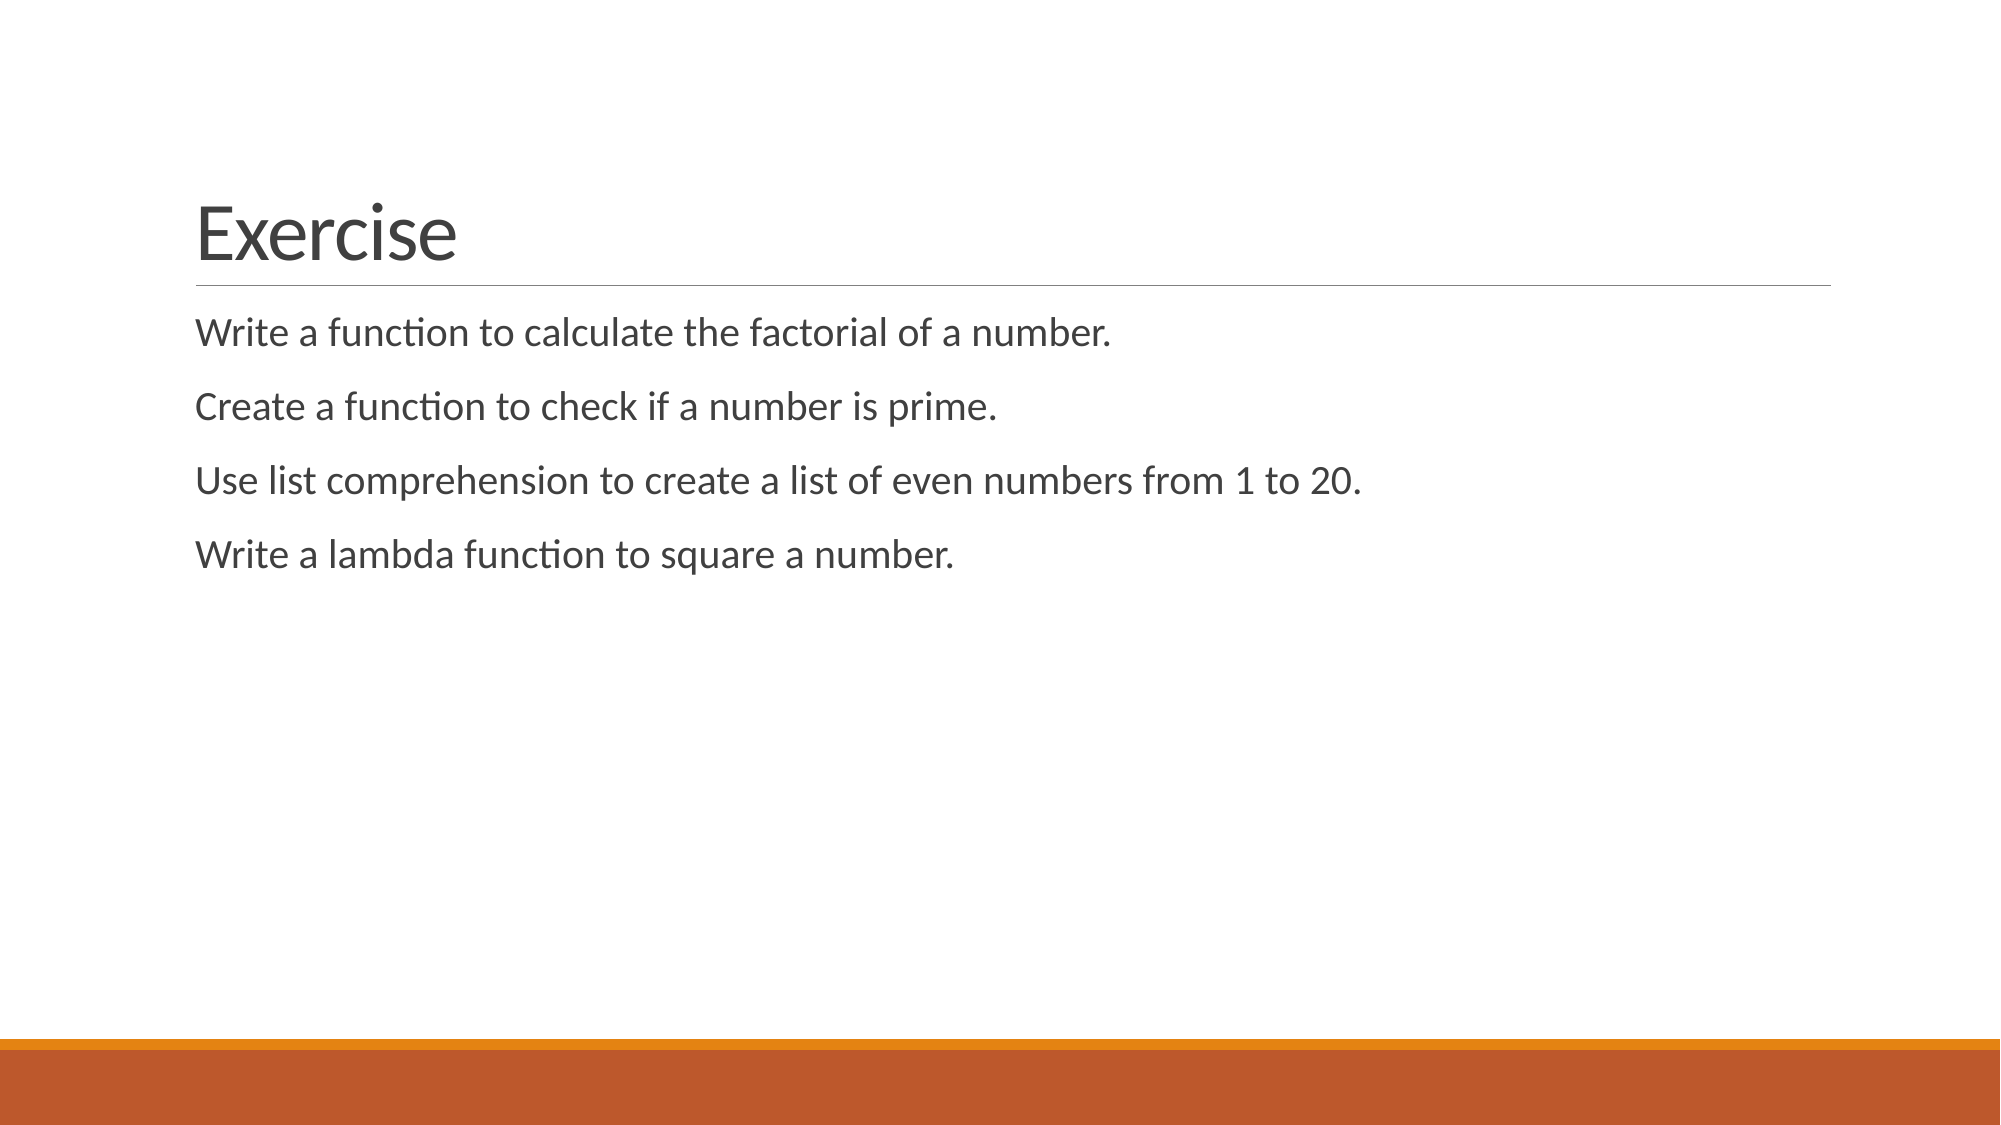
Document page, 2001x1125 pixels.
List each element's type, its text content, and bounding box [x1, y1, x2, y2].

list Write a function to calculate the factorial of a number. Create a function to check if a number is prime. Use list comprehension to create a list of even numbers from 1 to 20. Write a lambda function to square a number. [180, 302, 1830, 963]
title Exercise [180, 47, 1830, 285]
